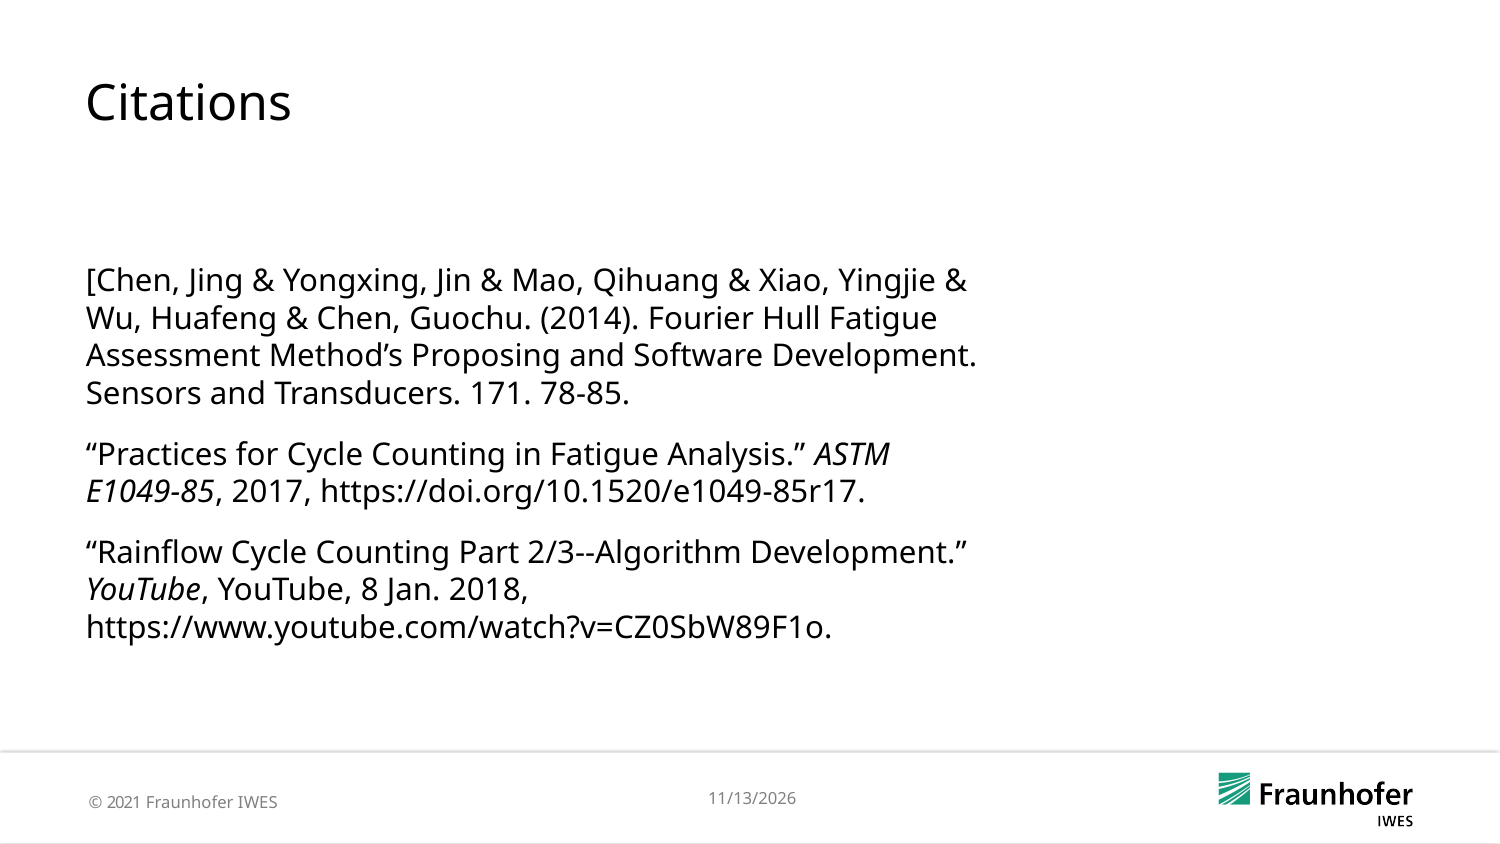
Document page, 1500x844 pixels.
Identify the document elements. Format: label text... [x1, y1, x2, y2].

picture [1217, 771, 1414, 828]
list Citations [70, 63, 1430, 134]
list [Chen, Jing & Yongxing, Jin & Mao, Qihuang & Xiao, Yingjie & Wu, Huafeng & Chen, Guochu. (2014). Fourier Hull Fatigue Assessment Method’s Proposing and Software Development. Sensors and Transducers. 171. 78-85. “Practices for Cycle Counting in Fatigue Analysis.” ASTM E1049-85, 2017, https://doi.org/10.1520/e1049-85r17. “Rainflow Cycle Counting Part 2/3--Algorithm Development.” YouTube, YouTube, 8 Jan. 2018, https://www.youtube.com/watch?v=CZ0SbW89F1o. [70, 253, 998, 753]
